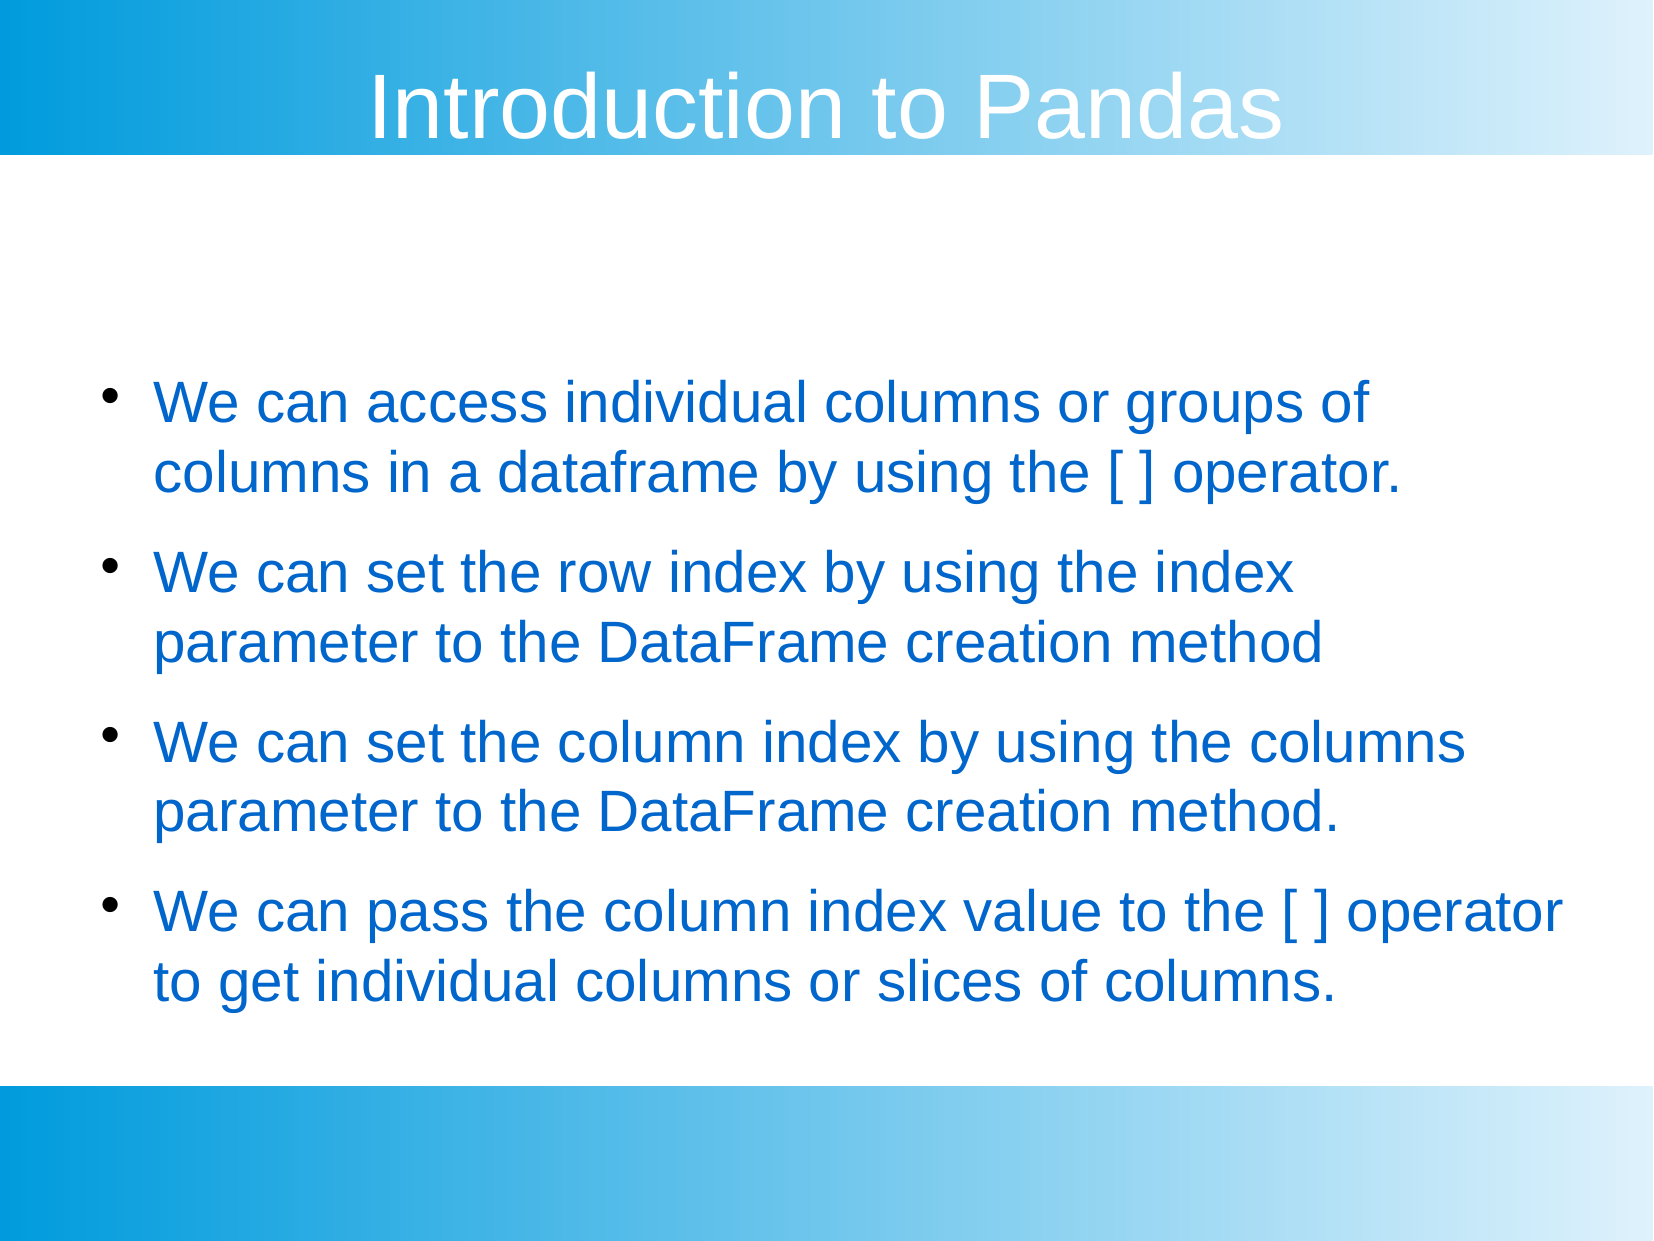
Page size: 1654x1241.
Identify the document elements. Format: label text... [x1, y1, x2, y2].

text_box We can access individual columns or groups of columns in a dataframe by using the [ ] operator. We can set the row index by using the index parameter to the DataFrame creation method We can set the column index by using the columns parameter to the DataFrame creation method. We can pass the column index value to the [ ] operator to get individual columns or slices of columns. [82, 290, 1571, 1010]
text_box Introduction to Pandas [82, 49, 1571, 154]
